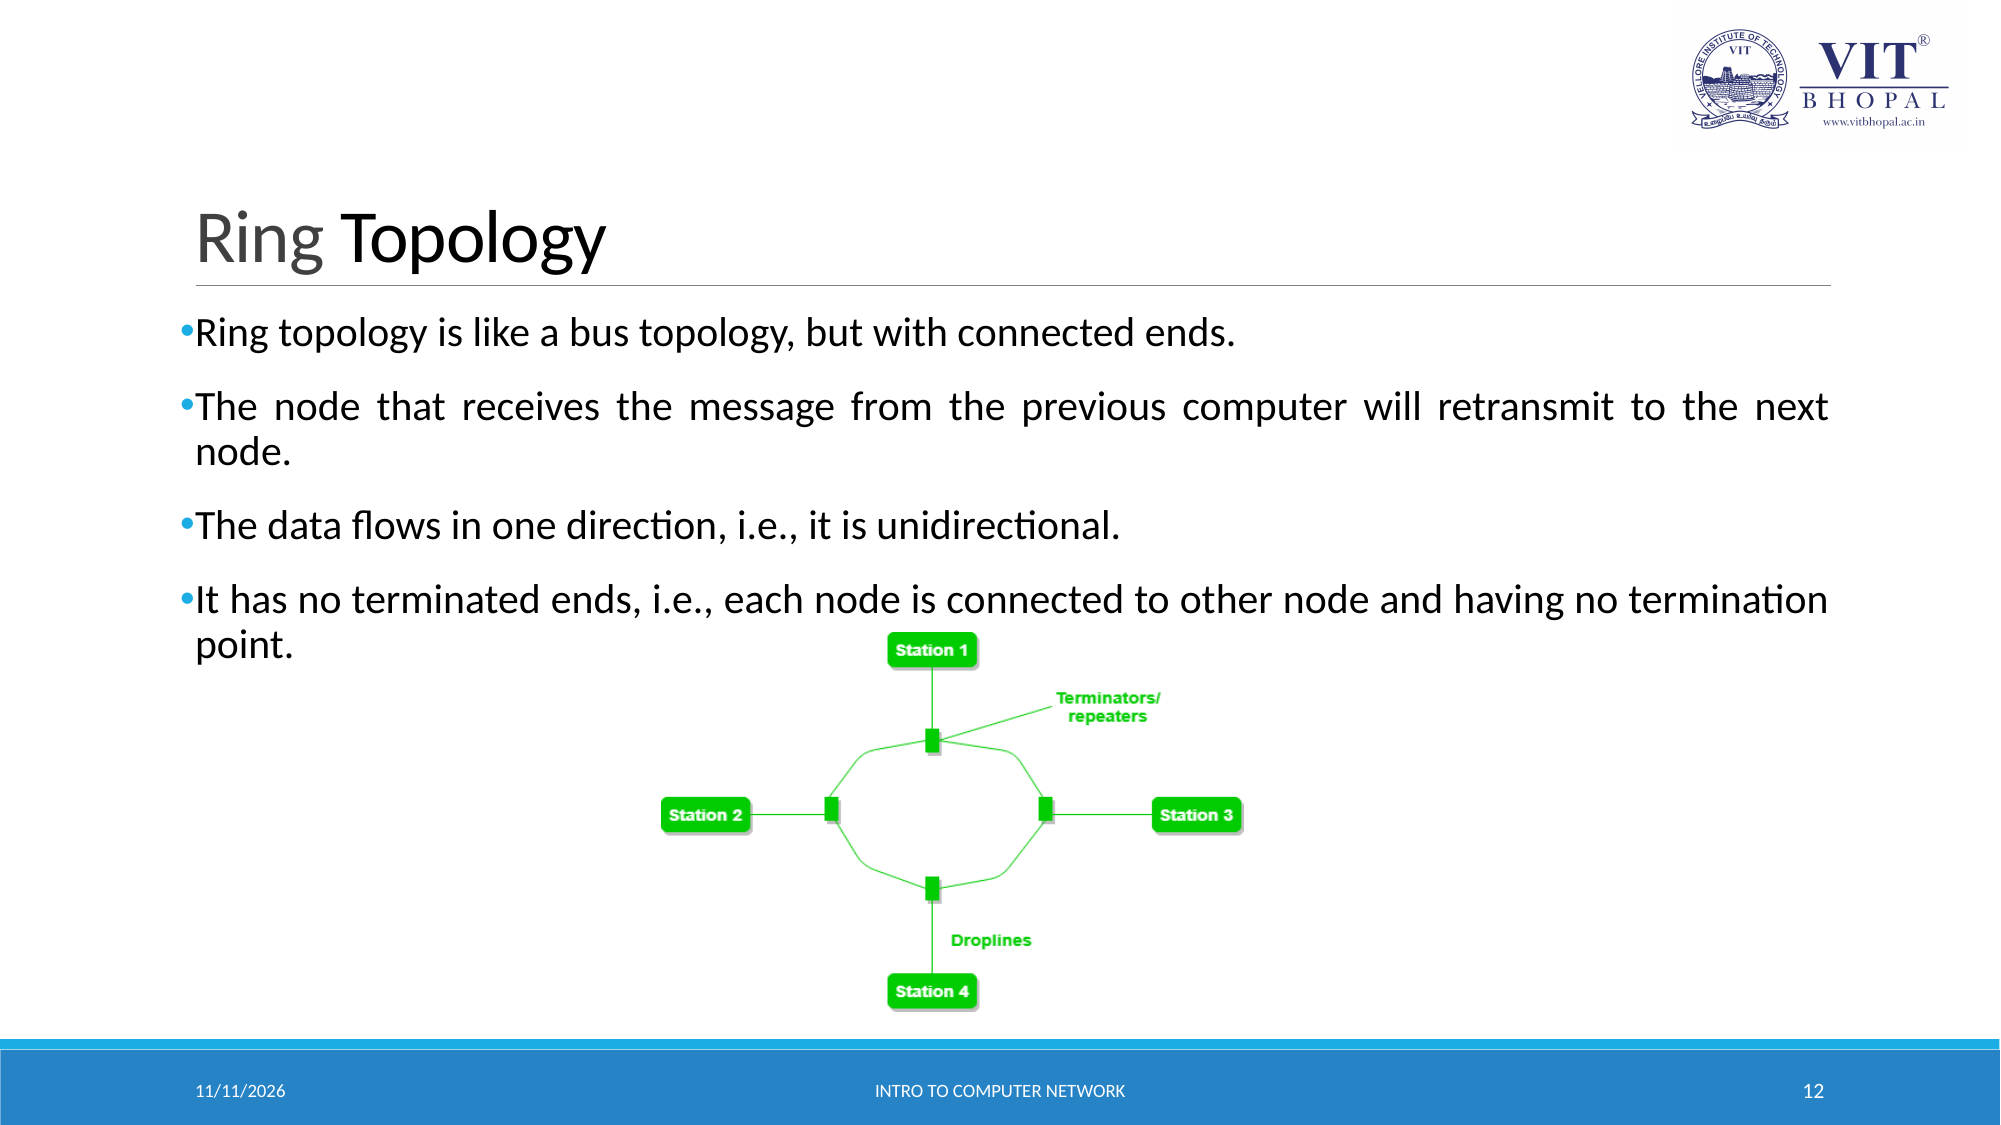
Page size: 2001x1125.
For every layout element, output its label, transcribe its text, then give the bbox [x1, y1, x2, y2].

footer Intro to Computer Network [604, 1059, 1396, 1120]
title Ring Topology [180, 47, 1830, 285]
picture [1672, 5, 1968, 153]
list Ring topology is like a bus topology, but with connected ends. The node that receives the message from the previous computer will retransmit to the next node. The data flows in one direction, i.e., it is unidirectional. It has no terminated ends, i.e., each node is connected to other node and having no termination point. [180, 302, 1830, 963]
slide_number 11-Sep-24 [180, 1059, 586, 1120]
slide_number 12 [1624, 1059, 1840, 1120]
picture [661, 632, 1244, 1013]
